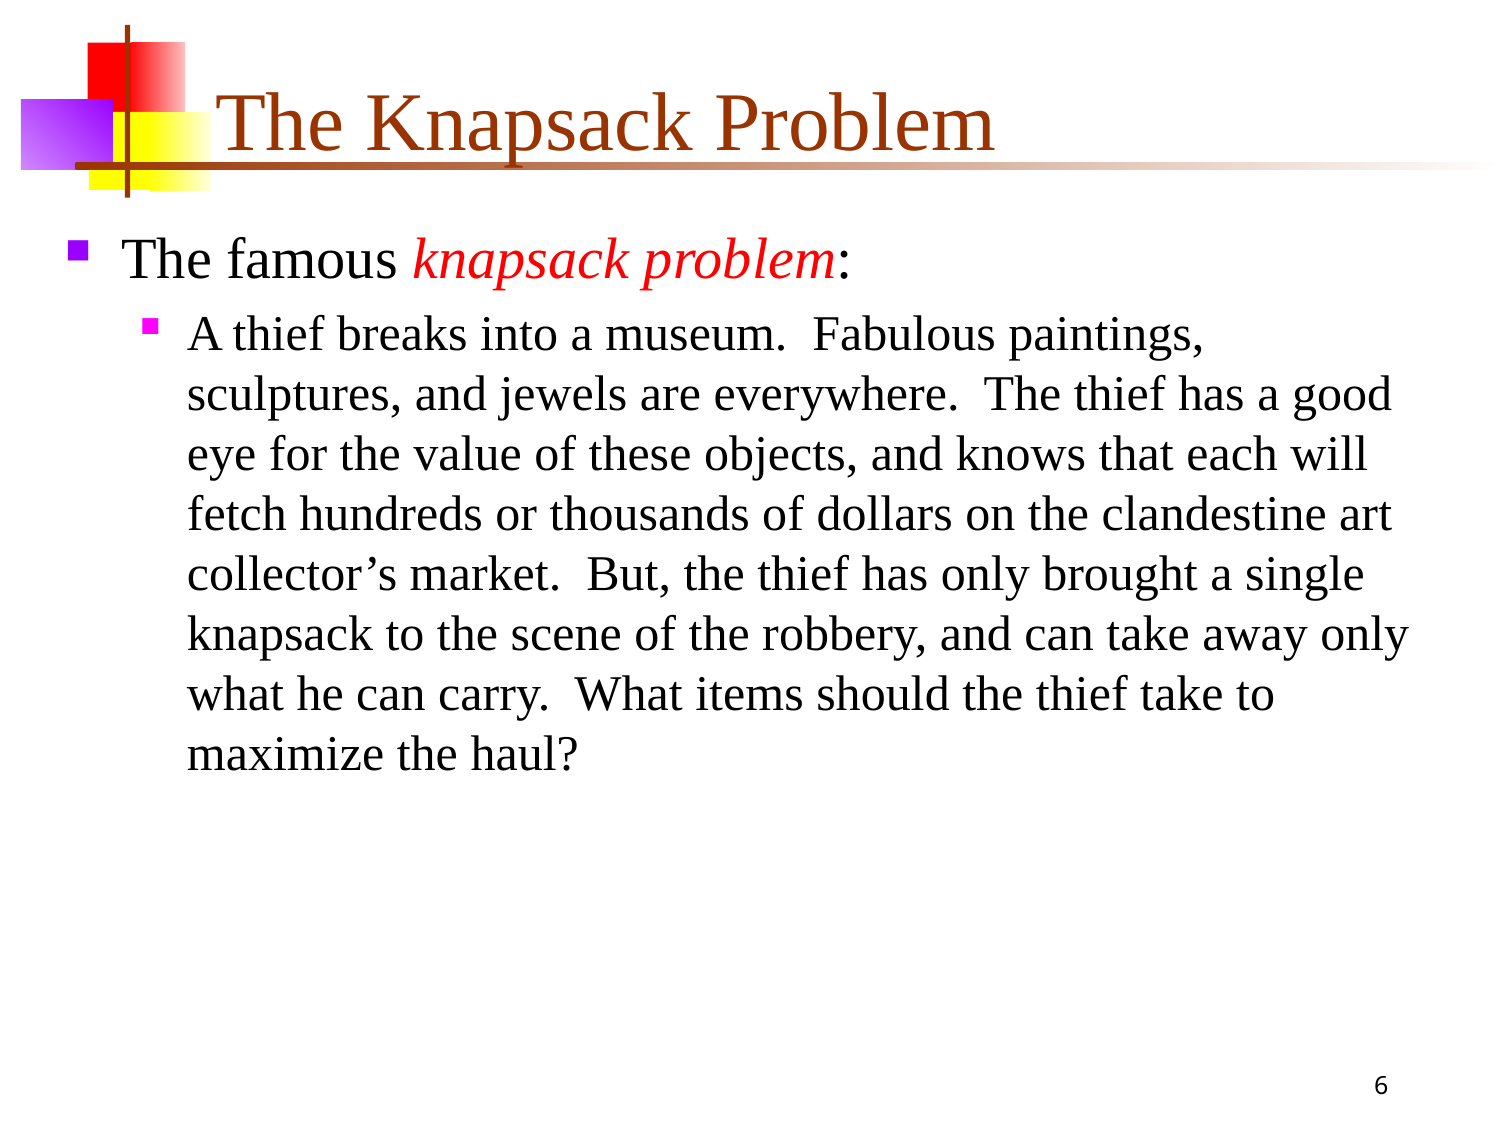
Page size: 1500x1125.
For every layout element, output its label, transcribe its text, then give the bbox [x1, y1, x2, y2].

list The famous knapsack problem: A thief breaks into a museum. Fabulous paintings, sculptures, and jewels are everywhere. The thief has a good eye for the value of these objects, and knows that each will fetch hundreds or thousands of dollars on the clandestine art collector’s market. But, the thief has only brought a single knapsack to the scene of the robbery, and can take away only what he can carry. What items should the thief take to maximize the haul? [49, 212, 1438, 1051]
title The Knapsack Problem [199, 37, 1479, 176]
